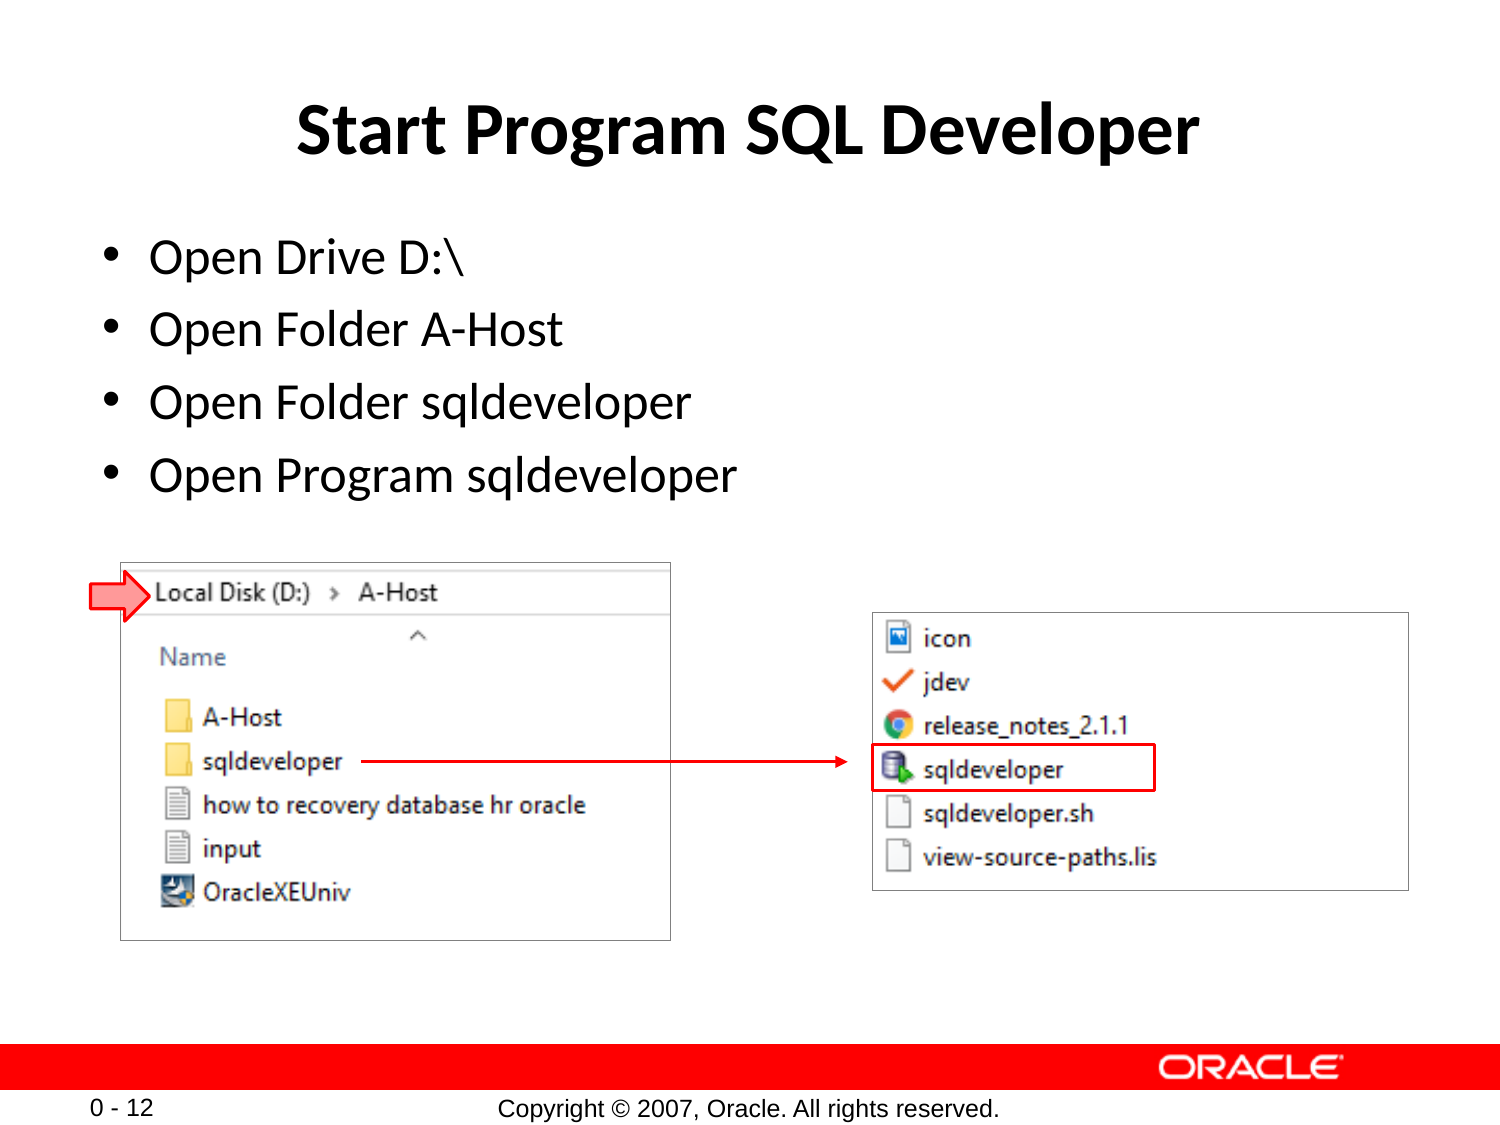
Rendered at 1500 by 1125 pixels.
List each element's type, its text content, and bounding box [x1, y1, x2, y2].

list Open Drive D:\ Open Folder A-Host Open Folder sqldeveloper Open Program sqldeveloper [99, 219, 1400, 515]
picture [0, 1044, 1500, 1090]
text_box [90, 562, 1409, 941]
title Start Program SQL Developer [99, 52, 1400, 197]
